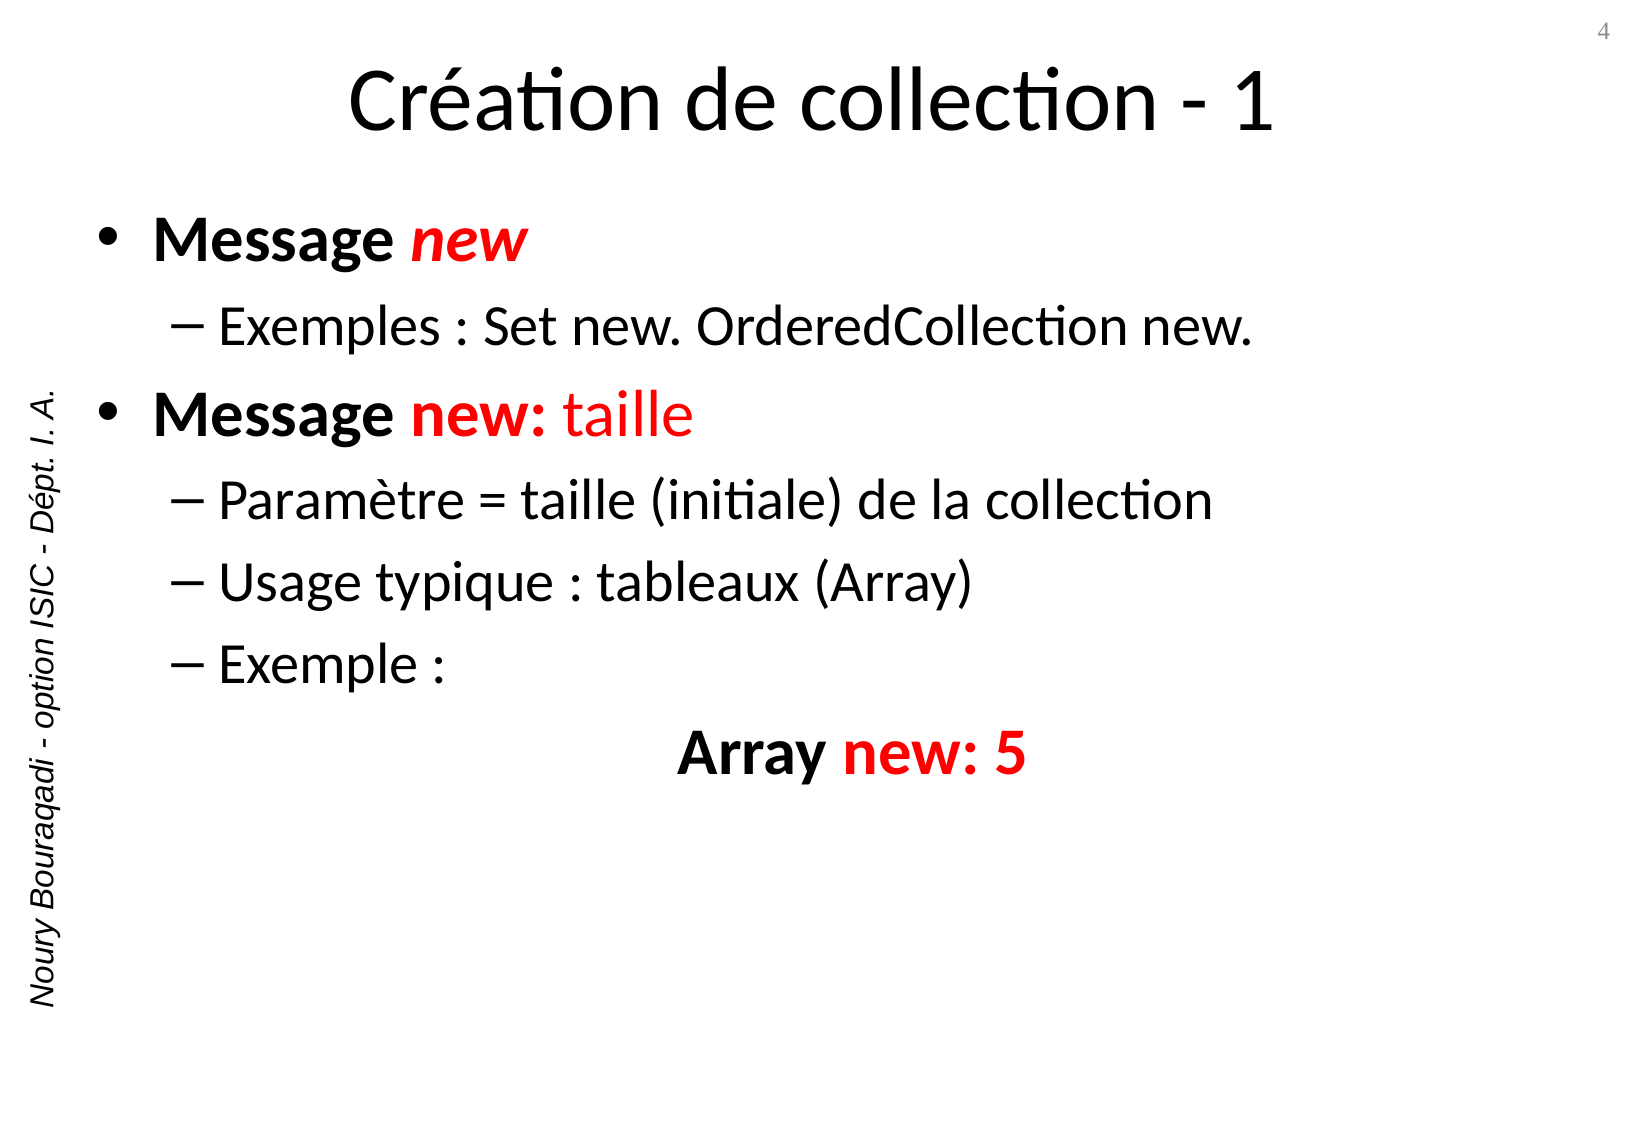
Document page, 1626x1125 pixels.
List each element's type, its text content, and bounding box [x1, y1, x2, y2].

list Message new Exemples : Set new. OrderedCollection new. Message new: taille Paramètre = taille (initiale) de la collection Usage typique : tableaux (Array) Exemple : Array new: 5 [81, 187, 1625, 1125]
slide_number 4 [1245, 0, 1625, 60]
title Création de collection - 1 [0, 0, 1625, 188]
